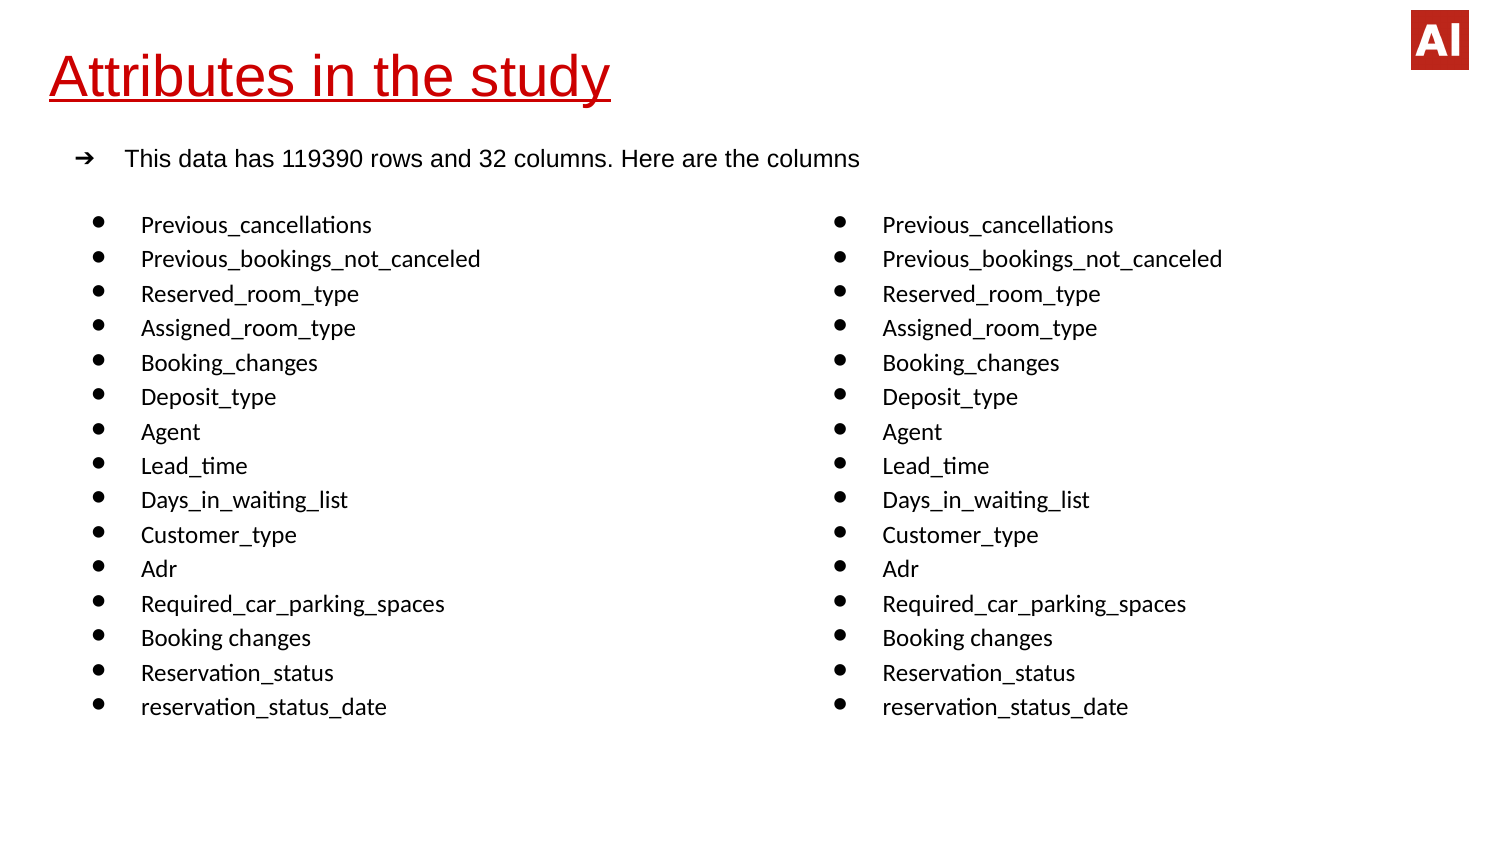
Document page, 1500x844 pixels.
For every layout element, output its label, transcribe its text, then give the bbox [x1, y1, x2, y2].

picture [1411, 10, 1469, 70]
list Previous_cancellations Previous_bookings_not_canceled Reserved_room_type Assigned_room_type Booking_changes Deposit_type Agent Lead_time Days_in_waiting_list Customer_type Adr Required_car_parking_spaces Booking changes Reservation_status reservation_status_date [792, 189, 1449, 750]
list Previous_cancellations Previous_bookings_not_canceled Reserved_room_type Assigned_room_type Booking_changes Deposit_type Agent Lead_time Days_in_waiting_list Customer_type Adr Required_car_parking_spaces Booking changes Reservation_status reservation_status_date [51, 189, 708, 750]
title Attributes in the study This data has 119390 rows and 32 columns. Here are the columns [34, 22, 1380, 190]
